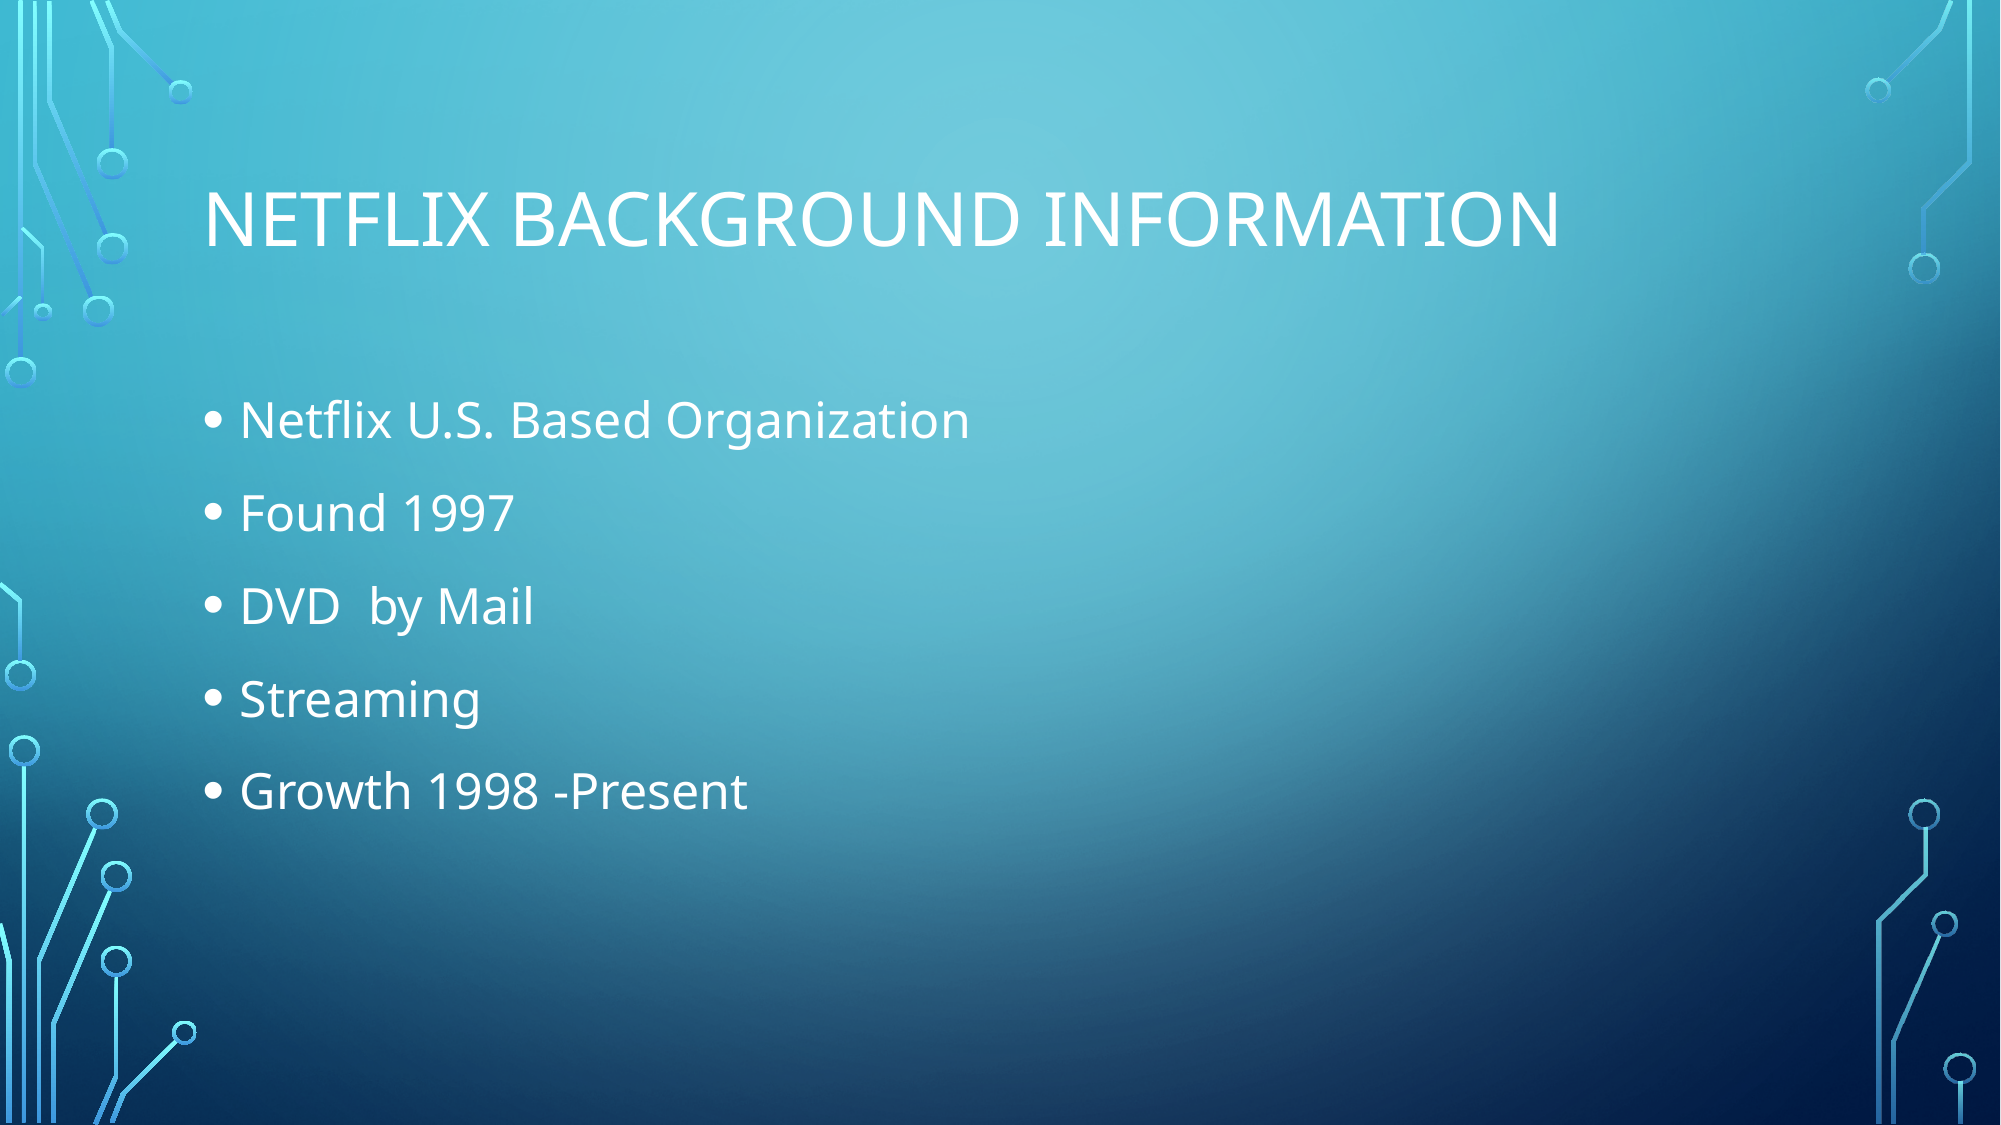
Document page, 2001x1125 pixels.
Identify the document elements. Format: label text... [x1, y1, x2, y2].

title Netflix Background Information [187, 101, 1813, 344]
list Netflix U.S. Based Organization Found 1997 DVD by Mail Streaming Growth 1998 -Present [187, 369, 1813, 950]
